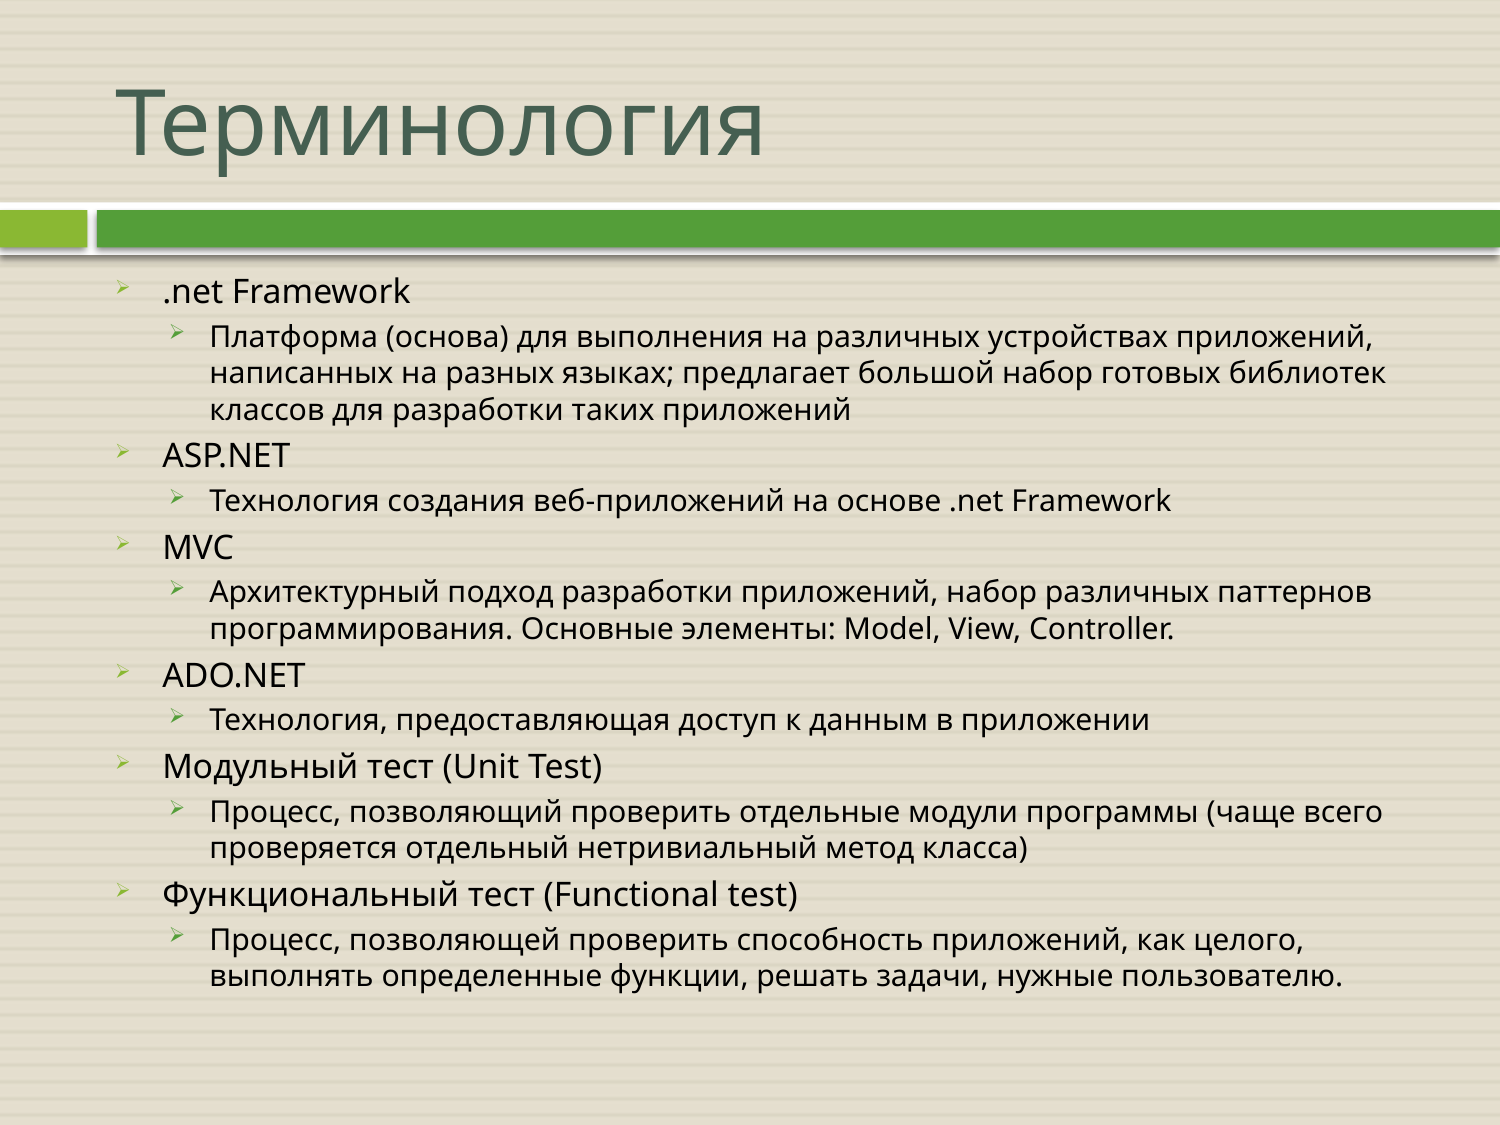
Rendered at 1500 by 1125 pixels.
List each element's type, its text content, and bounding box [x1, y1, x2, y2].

list .net Framework Платформа (основа) для выполнения на различных устройствах приложений, написанных на разных языках; предлагает большой набор готовых библиотек классов для разработки таких приложений ASP.NET Технология создания веб-приложений на основе .net Framework MVC Архитектурный подход разработки приложений, набор различных паттернов программирования. Основные элементы: Model, View, Controller. ADO.NET Технология, предоставляющая доступ к данным в приложении Модульный тест (Unit Test) Процесс, позволяющий проверить отдельные модули программы (чаще всего проверяется отдельный нетривиальный метод класса) Функциональный тест (Functional test) Процесс, позволяющей проверить способность приложений, как целого, выполнять определенные функции, решать задачи, нужные пользователю. [100, 262, 1438, 1000]
title Терминология [100, 37, 1438, 200]
